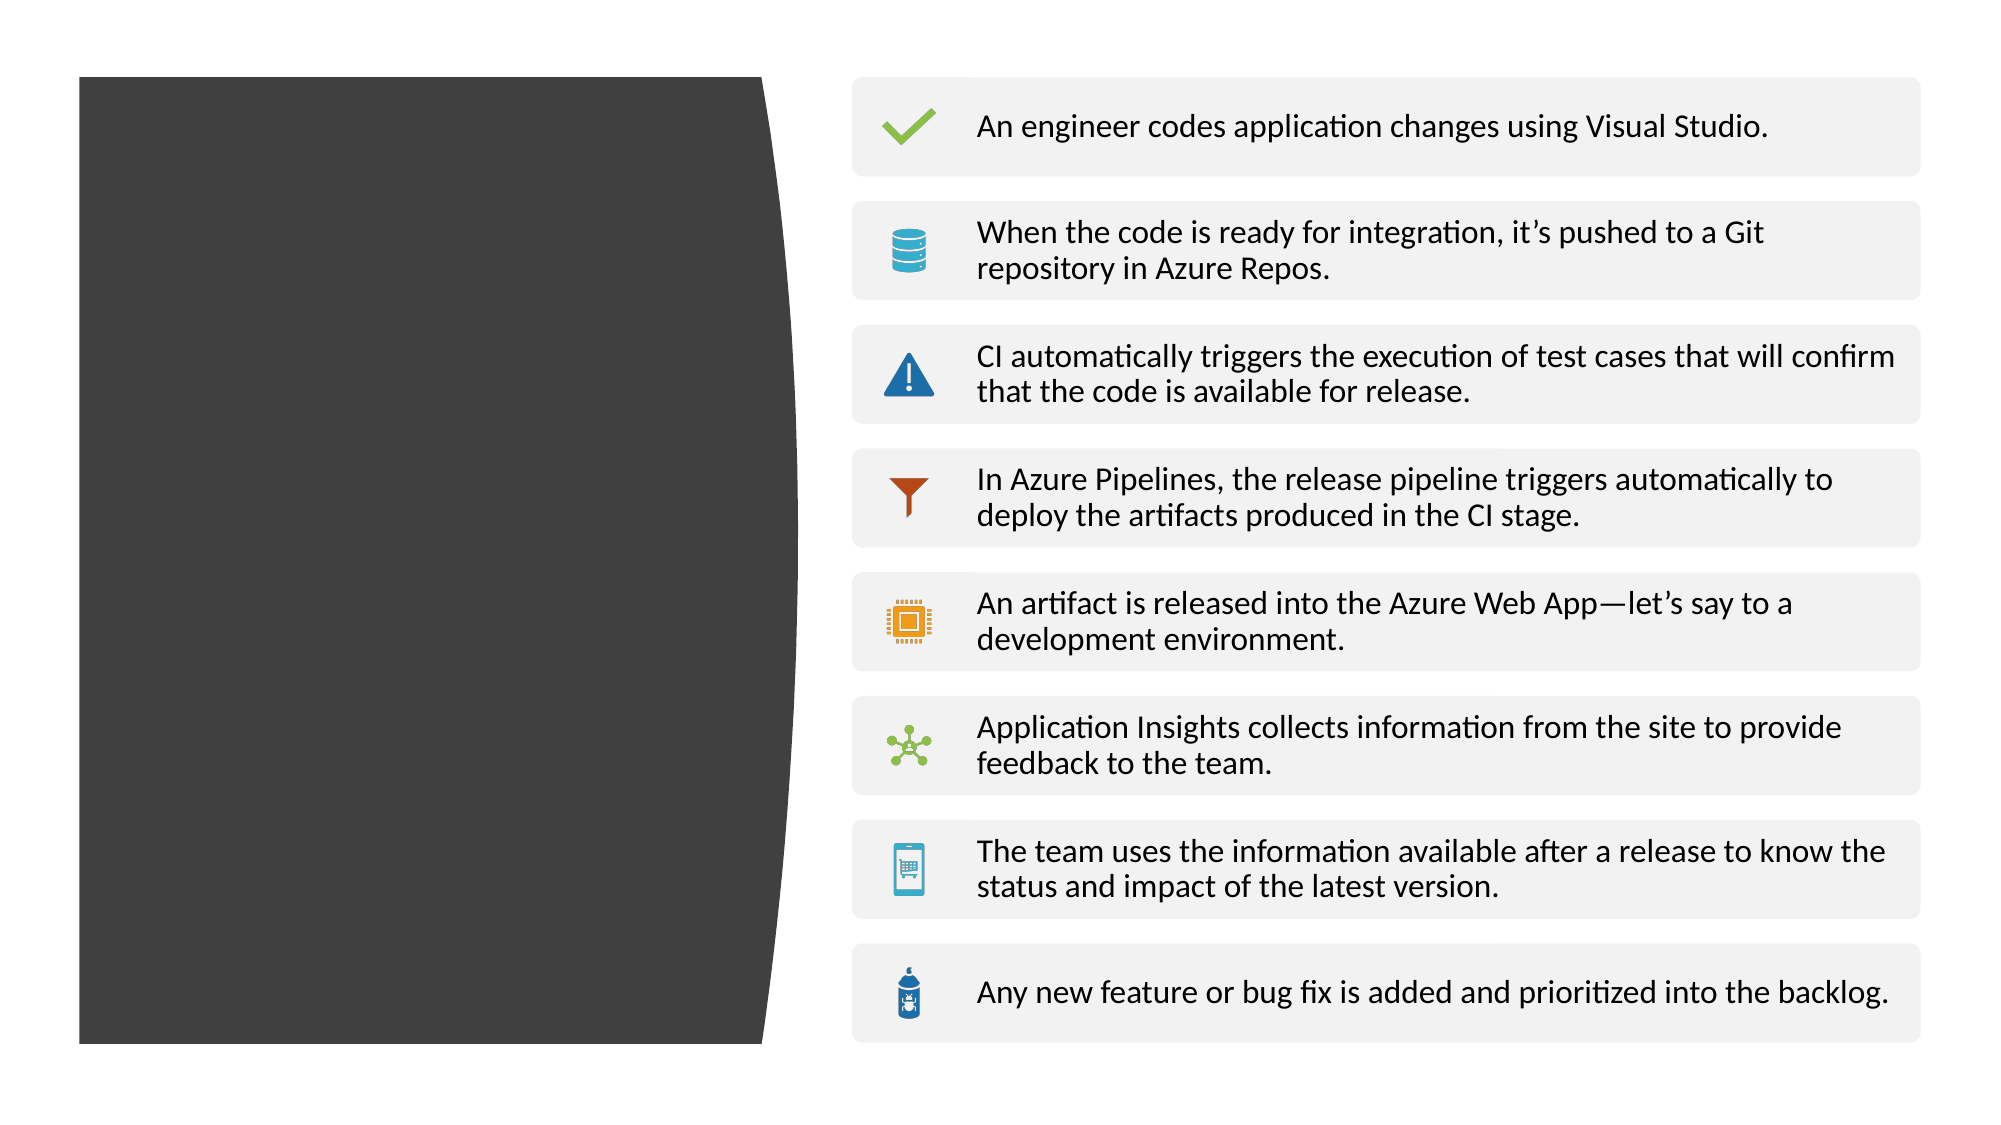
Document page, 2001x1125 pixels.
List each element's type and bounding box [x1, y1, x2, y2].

text_box [78, 76, 800, 1045]
text_box [852, 77, 1921, 1043]
